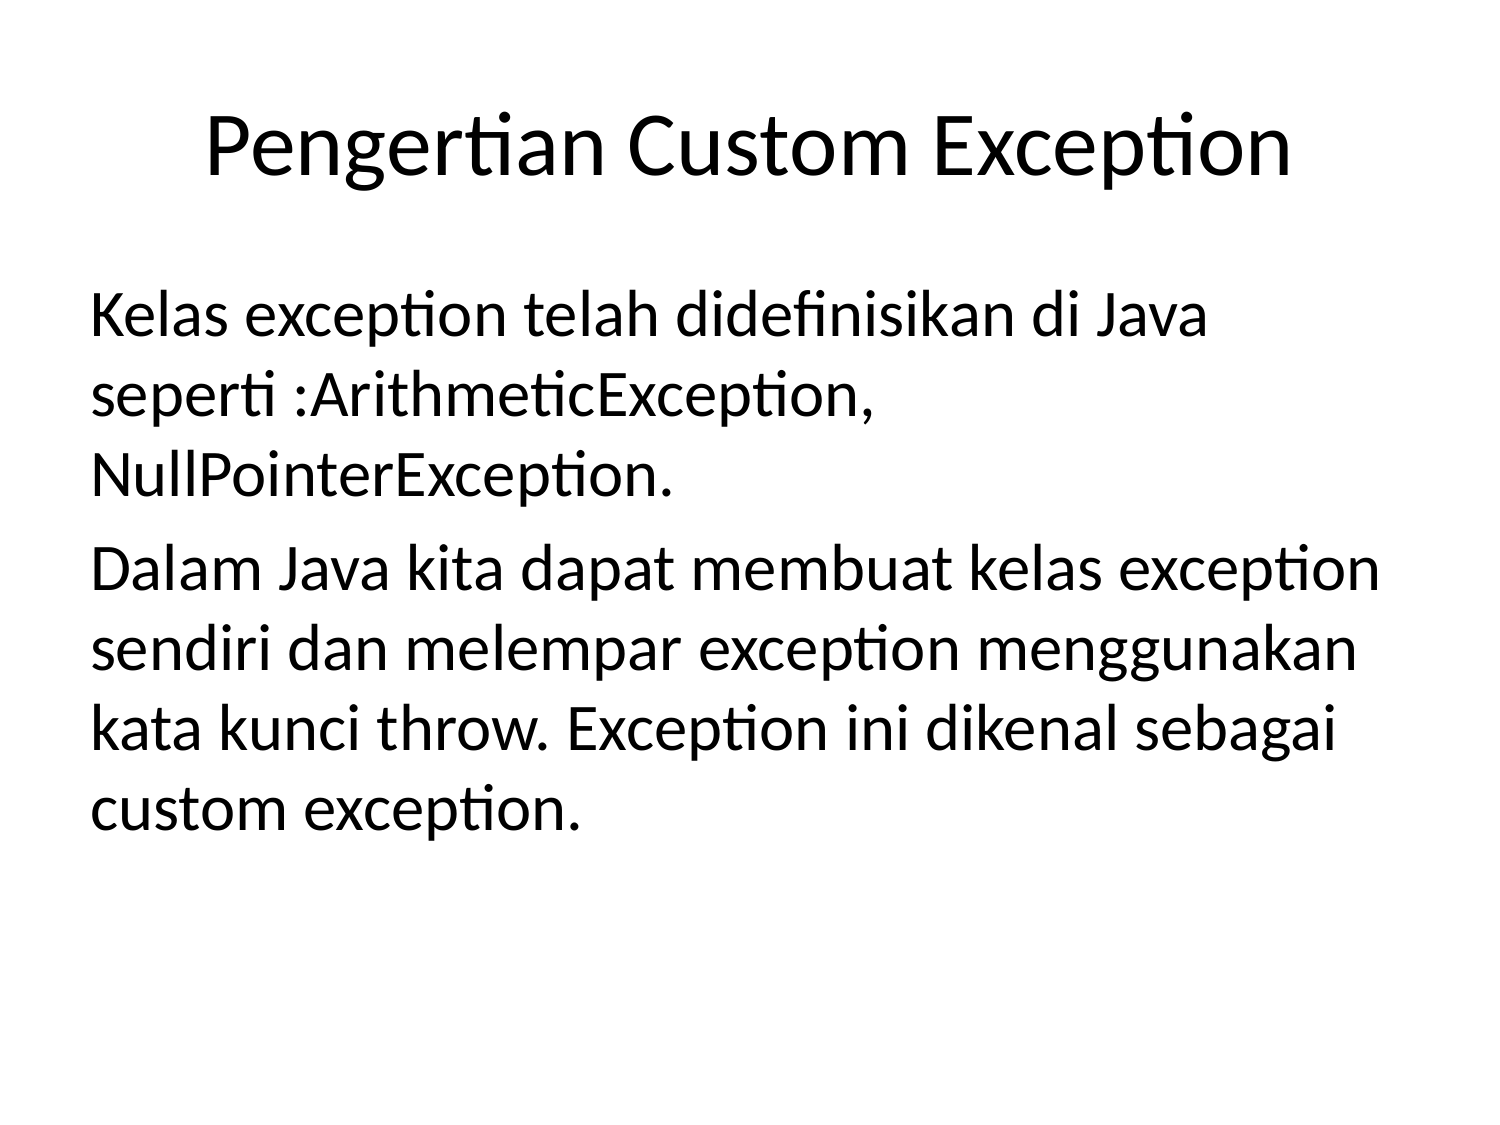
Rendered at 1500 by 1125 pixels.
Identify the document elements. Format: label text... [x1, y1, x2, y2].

title Pengertian Custom Exception [75, 45, 1425, 233]
list Kelas exception telah didefinisikan di Java seperti :ArithmeticException, NullPointerException. Dalam Java kita dapat membuat kelas exception sendiri dan melempar exception menggunakan kata kunci throw. Exception ini dikenal sebagai custom exception. [75, 262, 1425, 1005]
